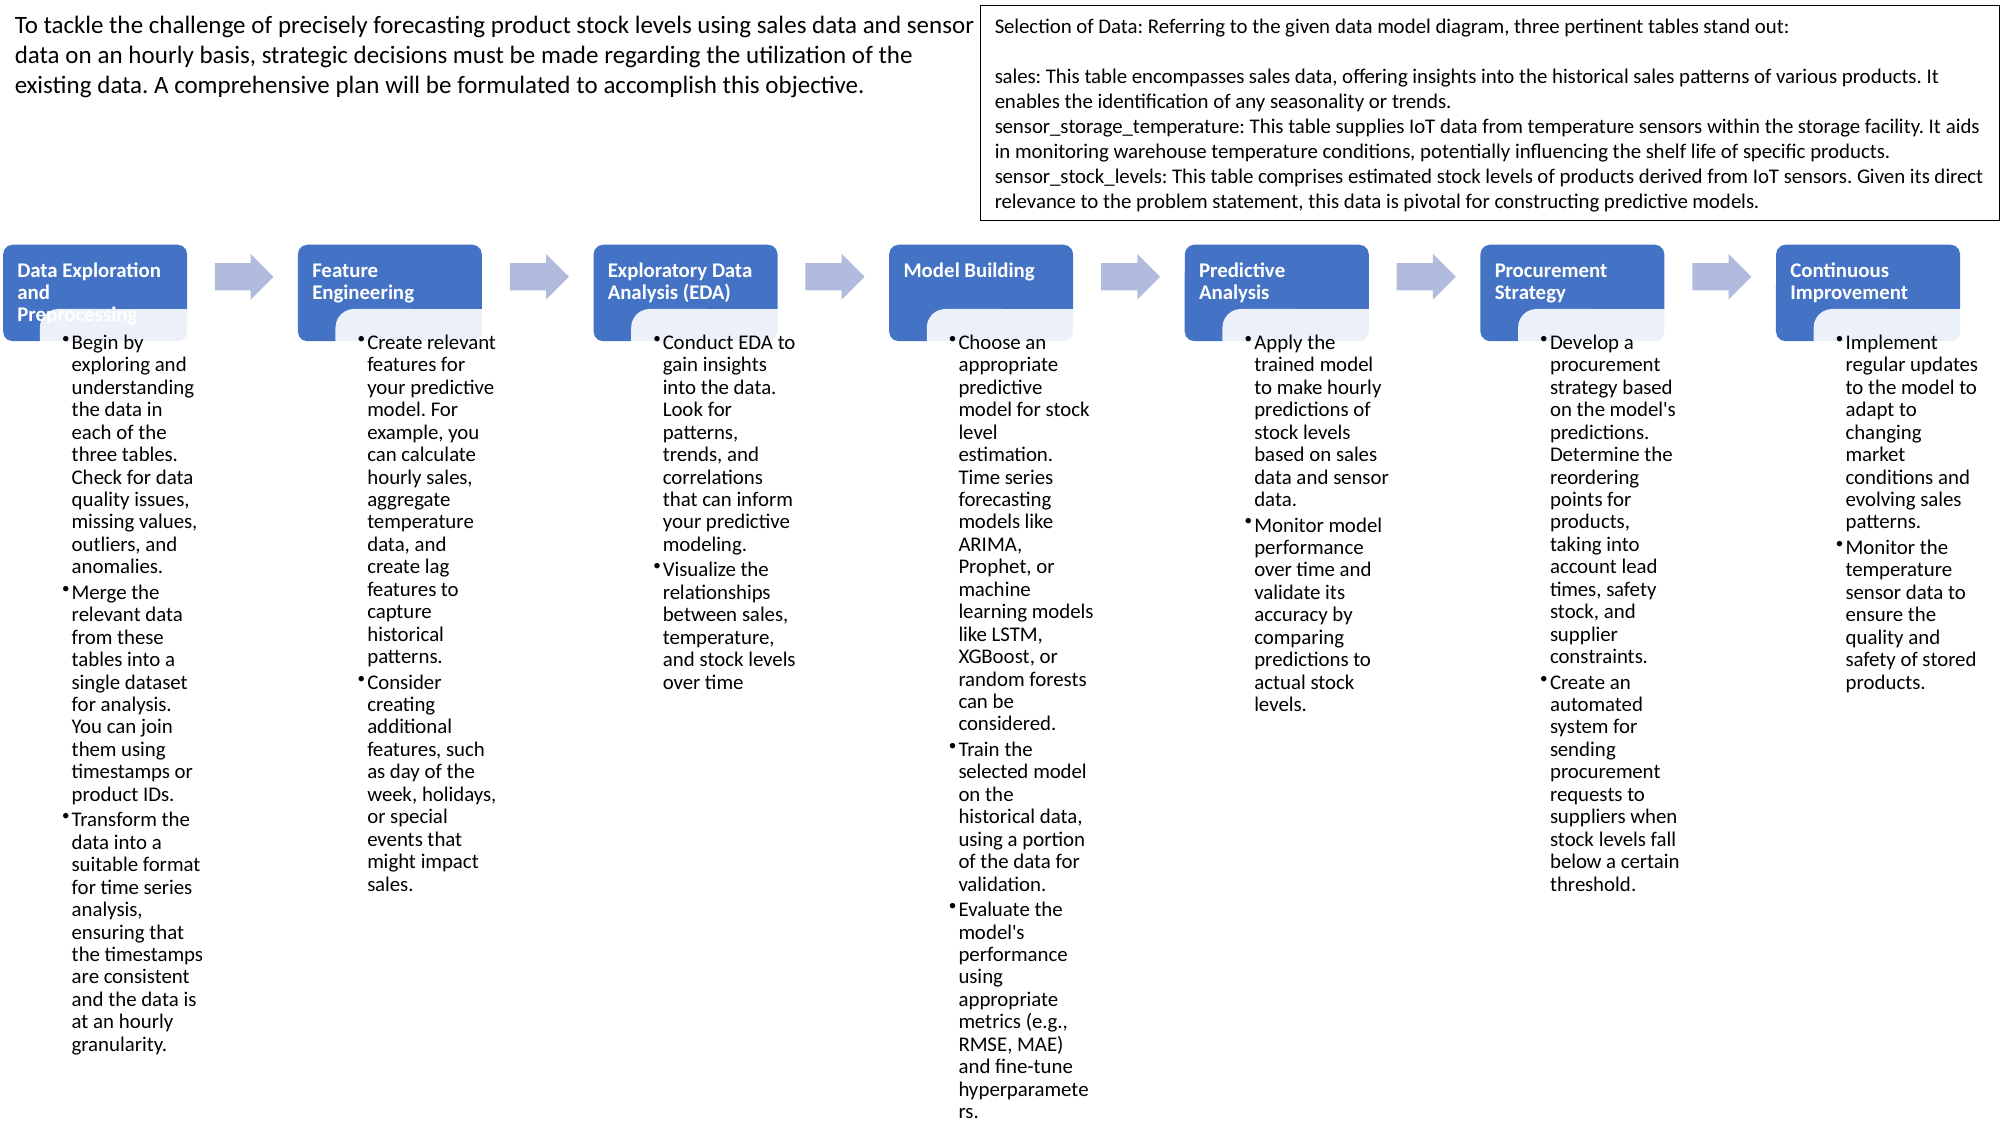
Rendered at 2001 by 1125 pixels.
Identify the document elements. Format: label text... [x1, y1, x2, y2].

text_box To tackle the challenge of precisely forecasting product stock levels using sales data and sensor data on an hourly basis, strategic decisions must be made regarding the utilization of the existing data. A comprehensive plan will be formulated to accomplish this objective. [0, 1, 1000, 106]
text_box Selection of Data: Referring to the given data model diagram, three pertinent tables stand out: sales: This table encompasses sales data, offering insights into the historical sales patterns of various products. It enables the identification of any seasonality or trends. sensor_storage_temperature: This table supplies IoT data from temperature sensors within the storage facility. It aids in monitoring warehouse temperature conditions, potentially influencing the shelf life of specific products. sensor_stock_levels: This table comprises estimated stock levels of products derived from IoT sensors. Given its direct relevance to the problem statement, this data is pivotal for constructing predictive models. [980, 5, 2000, 221]
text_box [0, 244, 2000, 1079]
